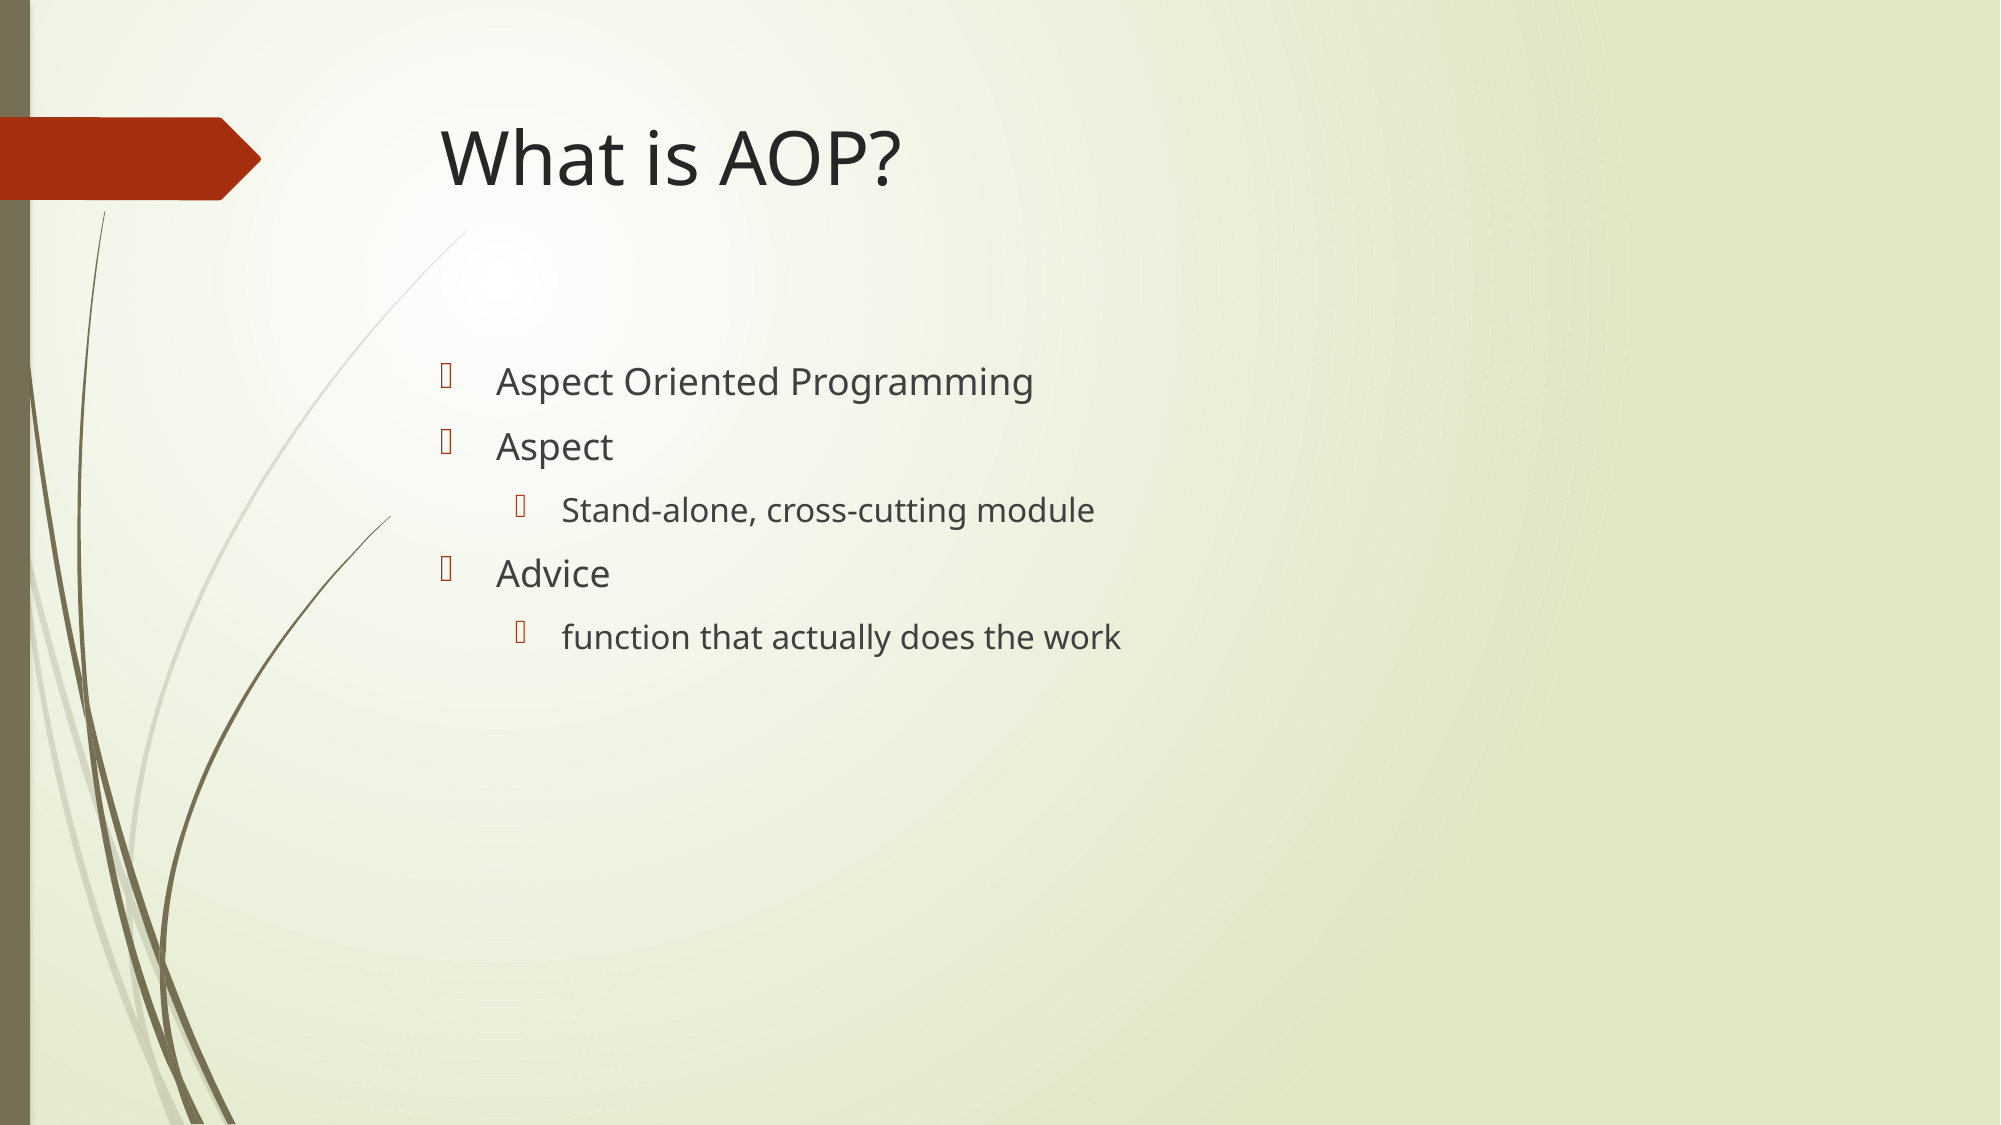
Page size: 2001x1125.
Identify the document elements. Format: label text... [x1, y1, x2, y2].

title What is AOP? [425, 102, 1888, 313]
list Aspect Oriented Programming Aspect Stand-alone, cross-cutting module Advice function that actually does the work [424, 350, 1888, 970]
